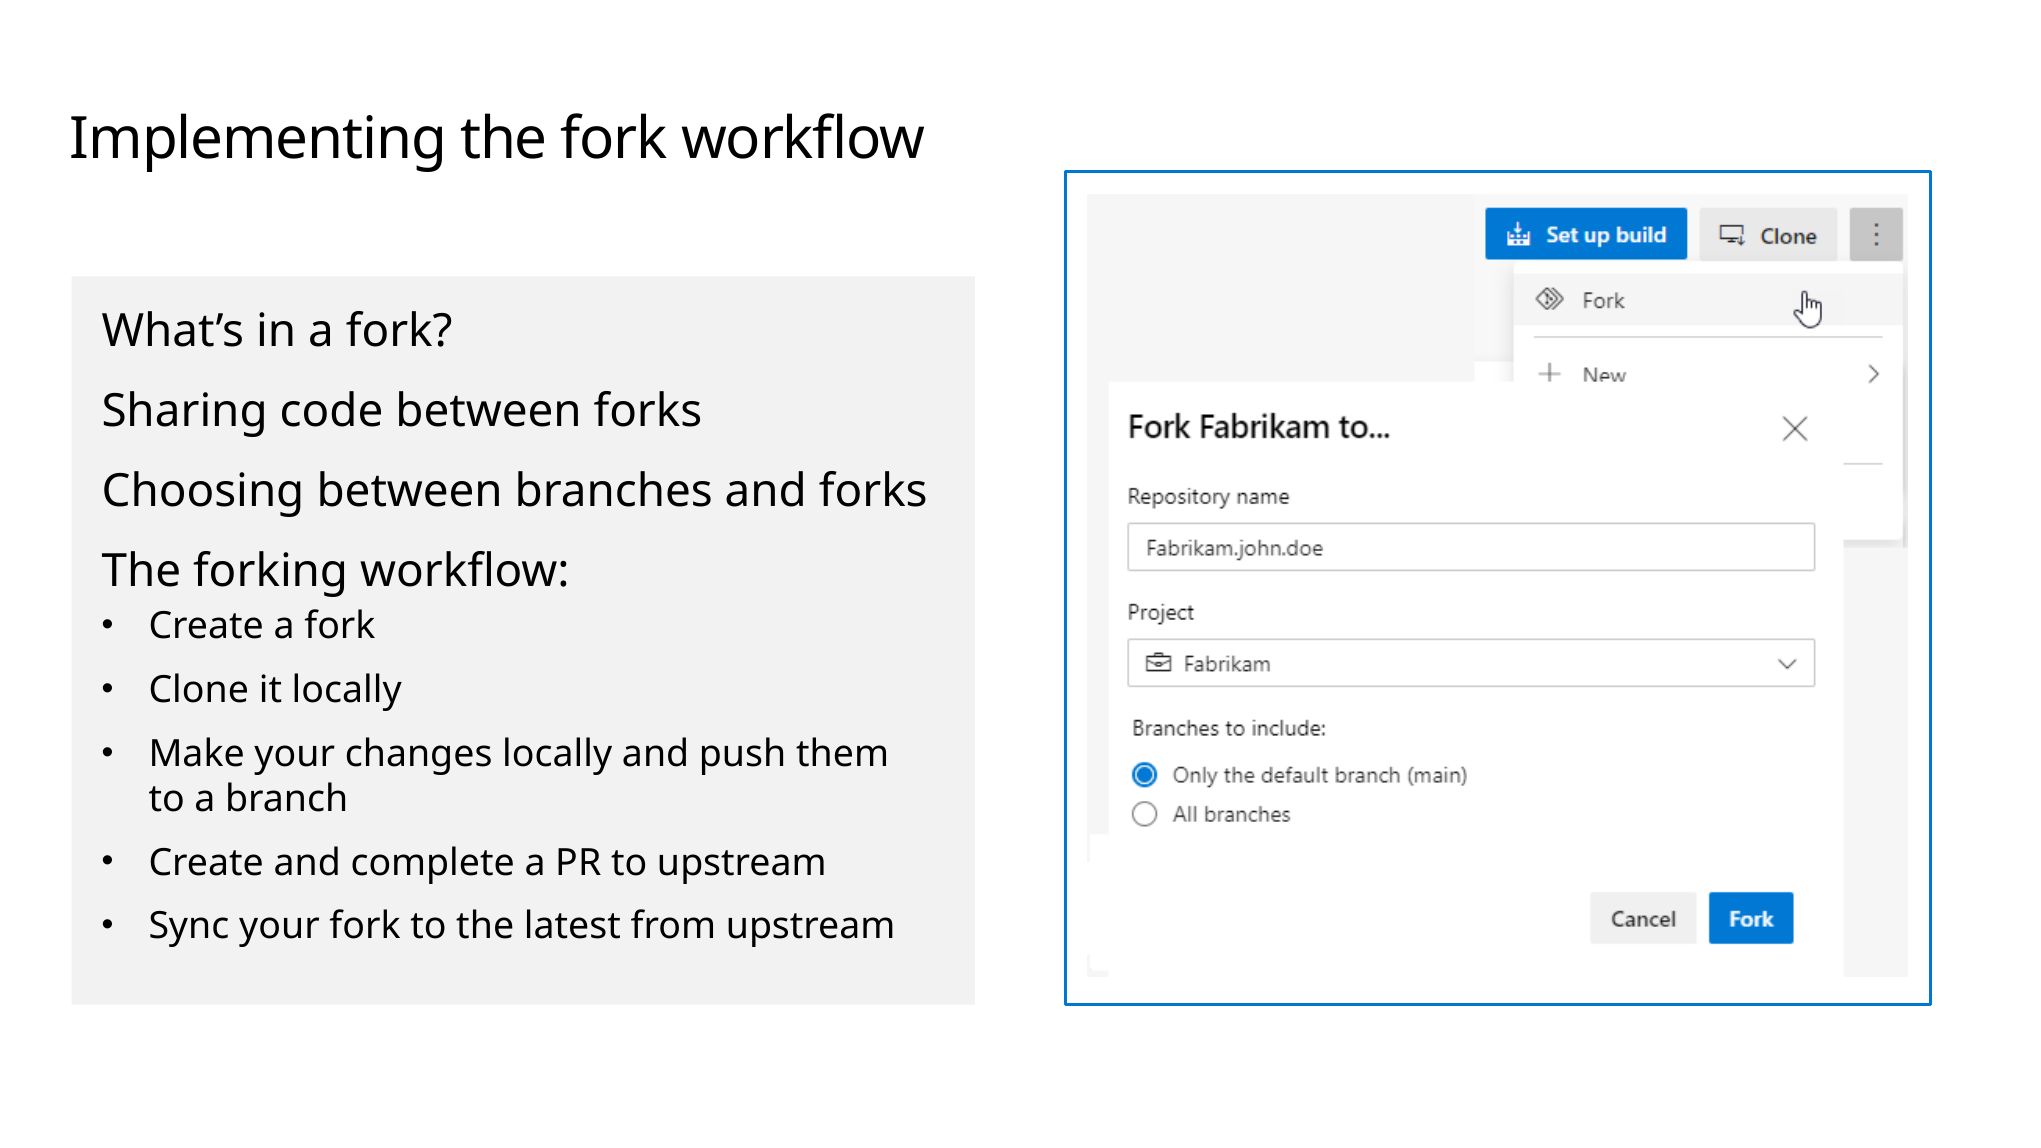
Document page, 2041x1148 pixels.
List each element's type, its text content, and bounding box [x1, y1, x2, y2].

title Implementing the fork workflow [70, 103, 1969, 172]
text_box [1064, 170, 1931, 1005]
text_box What’s in a fork? Sharing code between forks Choosing between branches and forks The forking workflow: Create a fork Clone it locally Make your changes locally and push them to a branch Create and complete a PR to upstream Sync your fork to the latest from upstream [71, 276, 975, 1005]
picture [1087, 194, 1909, 977]
